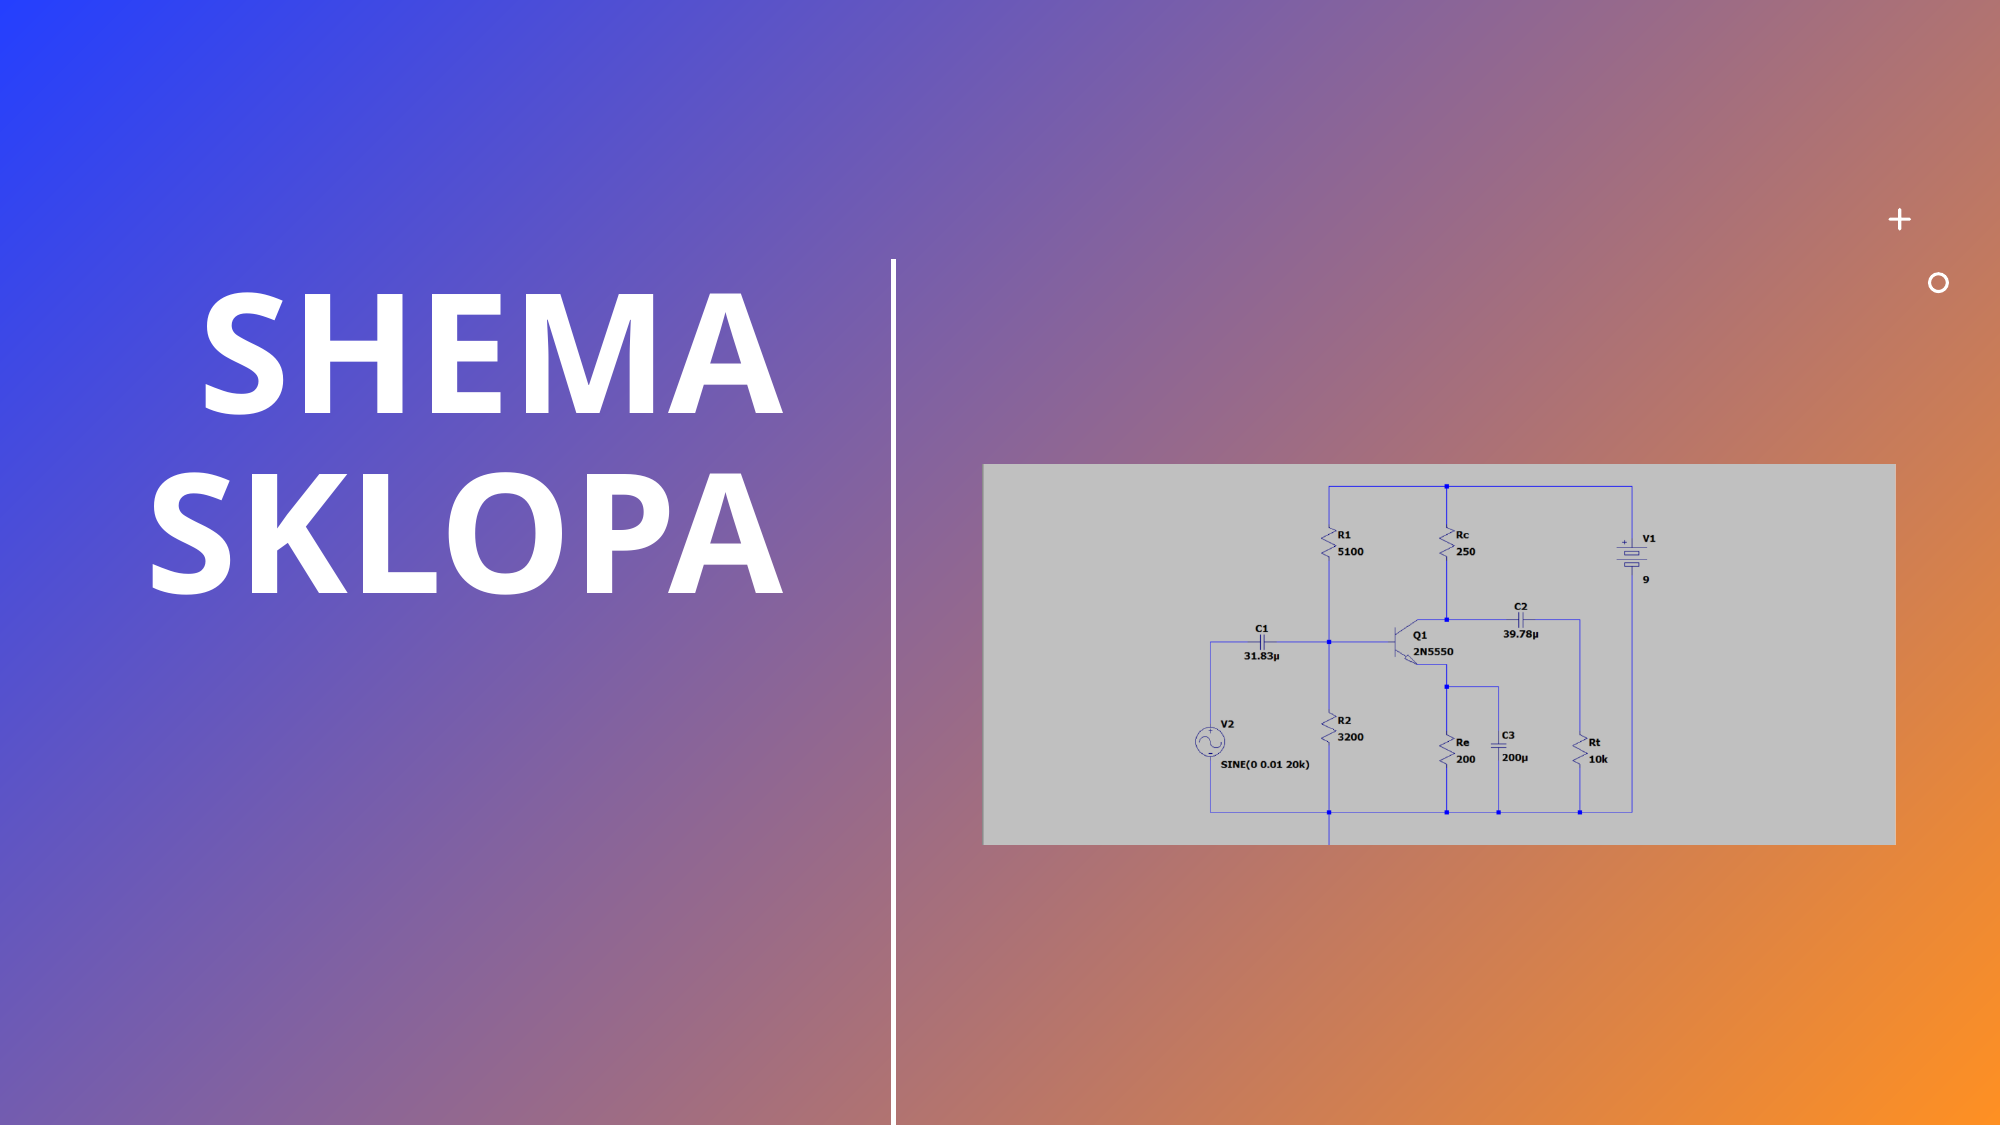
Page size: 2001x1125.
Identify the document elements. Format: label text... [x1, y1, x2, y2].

text_box [1888, 207, 1912, 231]
picture [981, 464, 1896, 845]
title Shema sklopa [75, 262, 799, 858]
text_box [1927, 272, 1949, 294]
text_box [0, 0, 2000, 1125]
